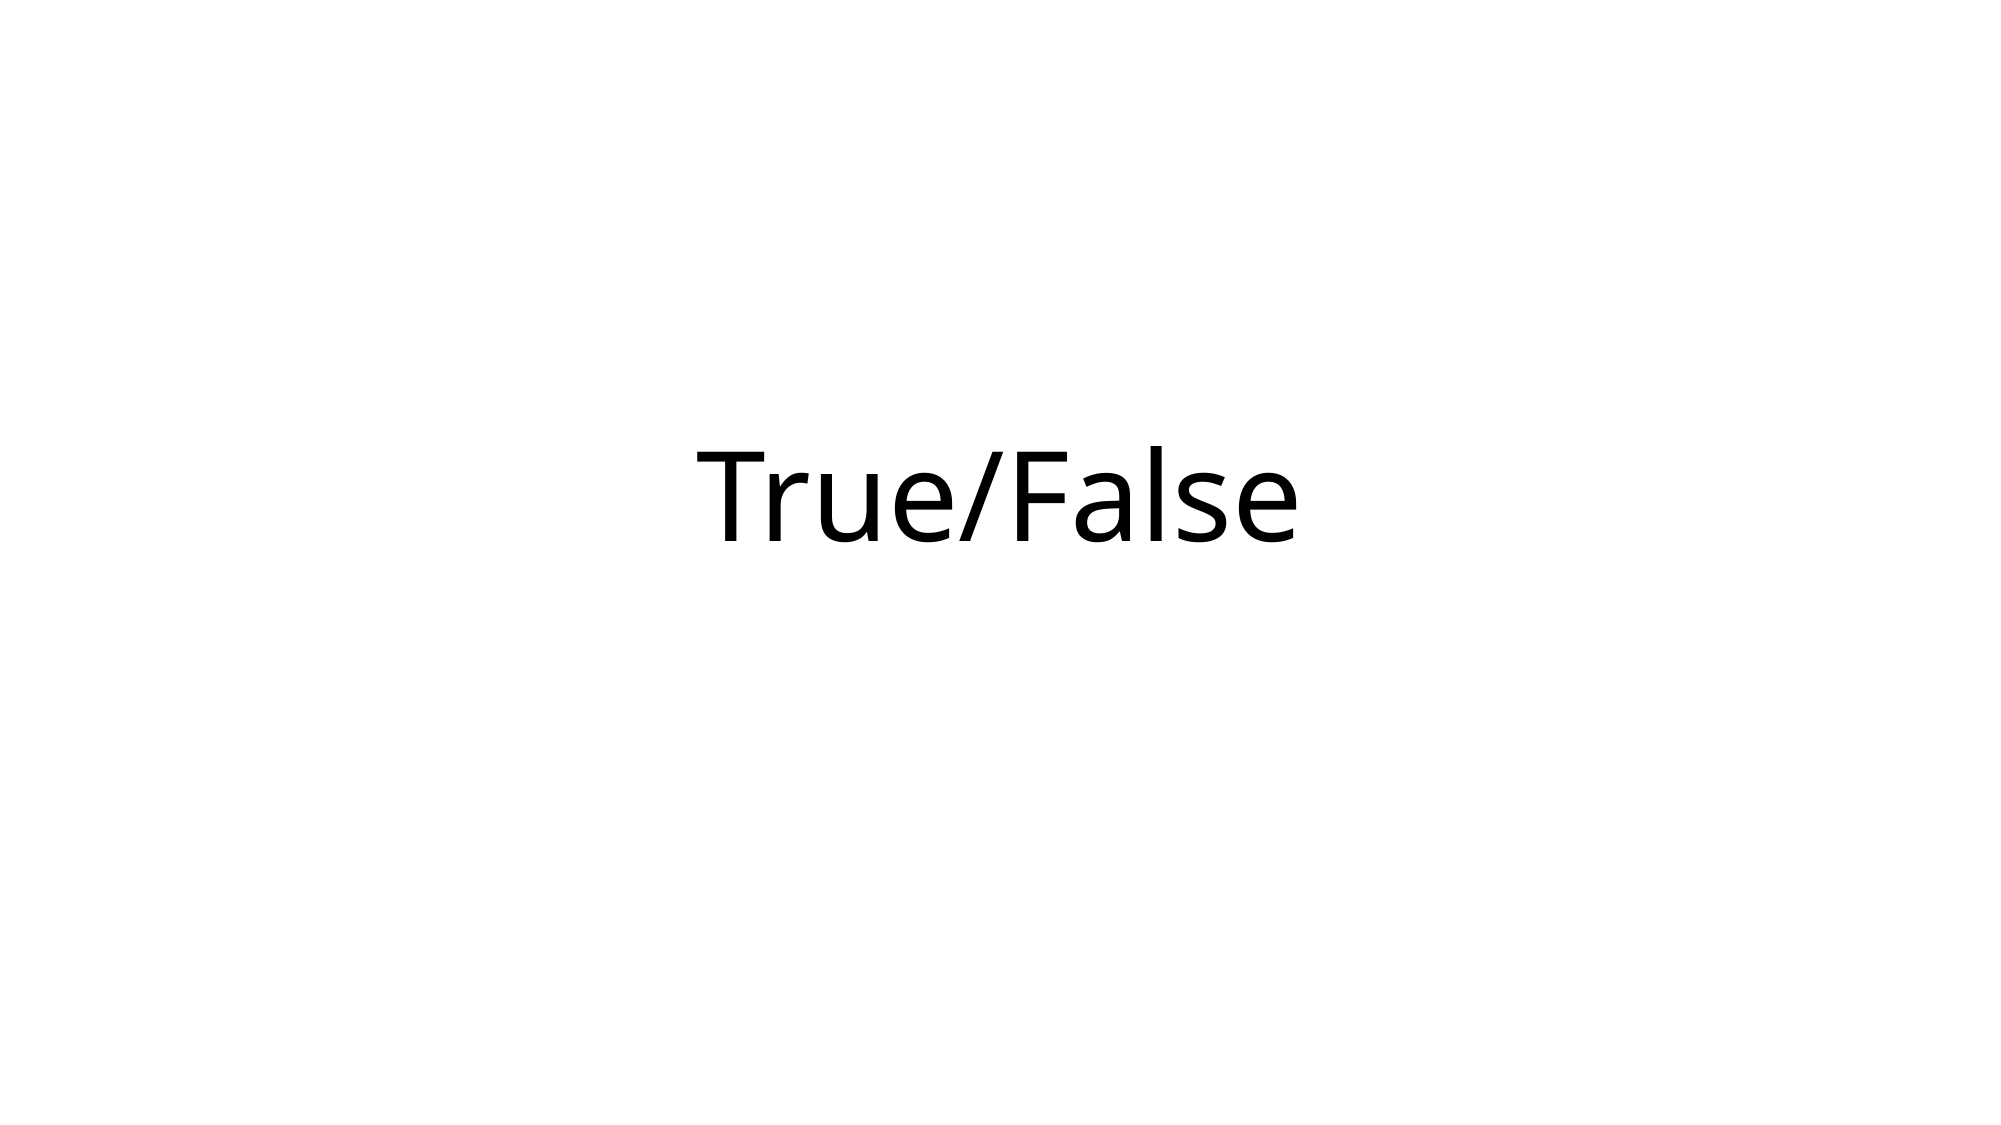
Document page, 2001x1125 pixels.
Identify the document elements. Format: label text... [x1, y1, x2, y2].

title True/False [249, 184, 1750, 576]
